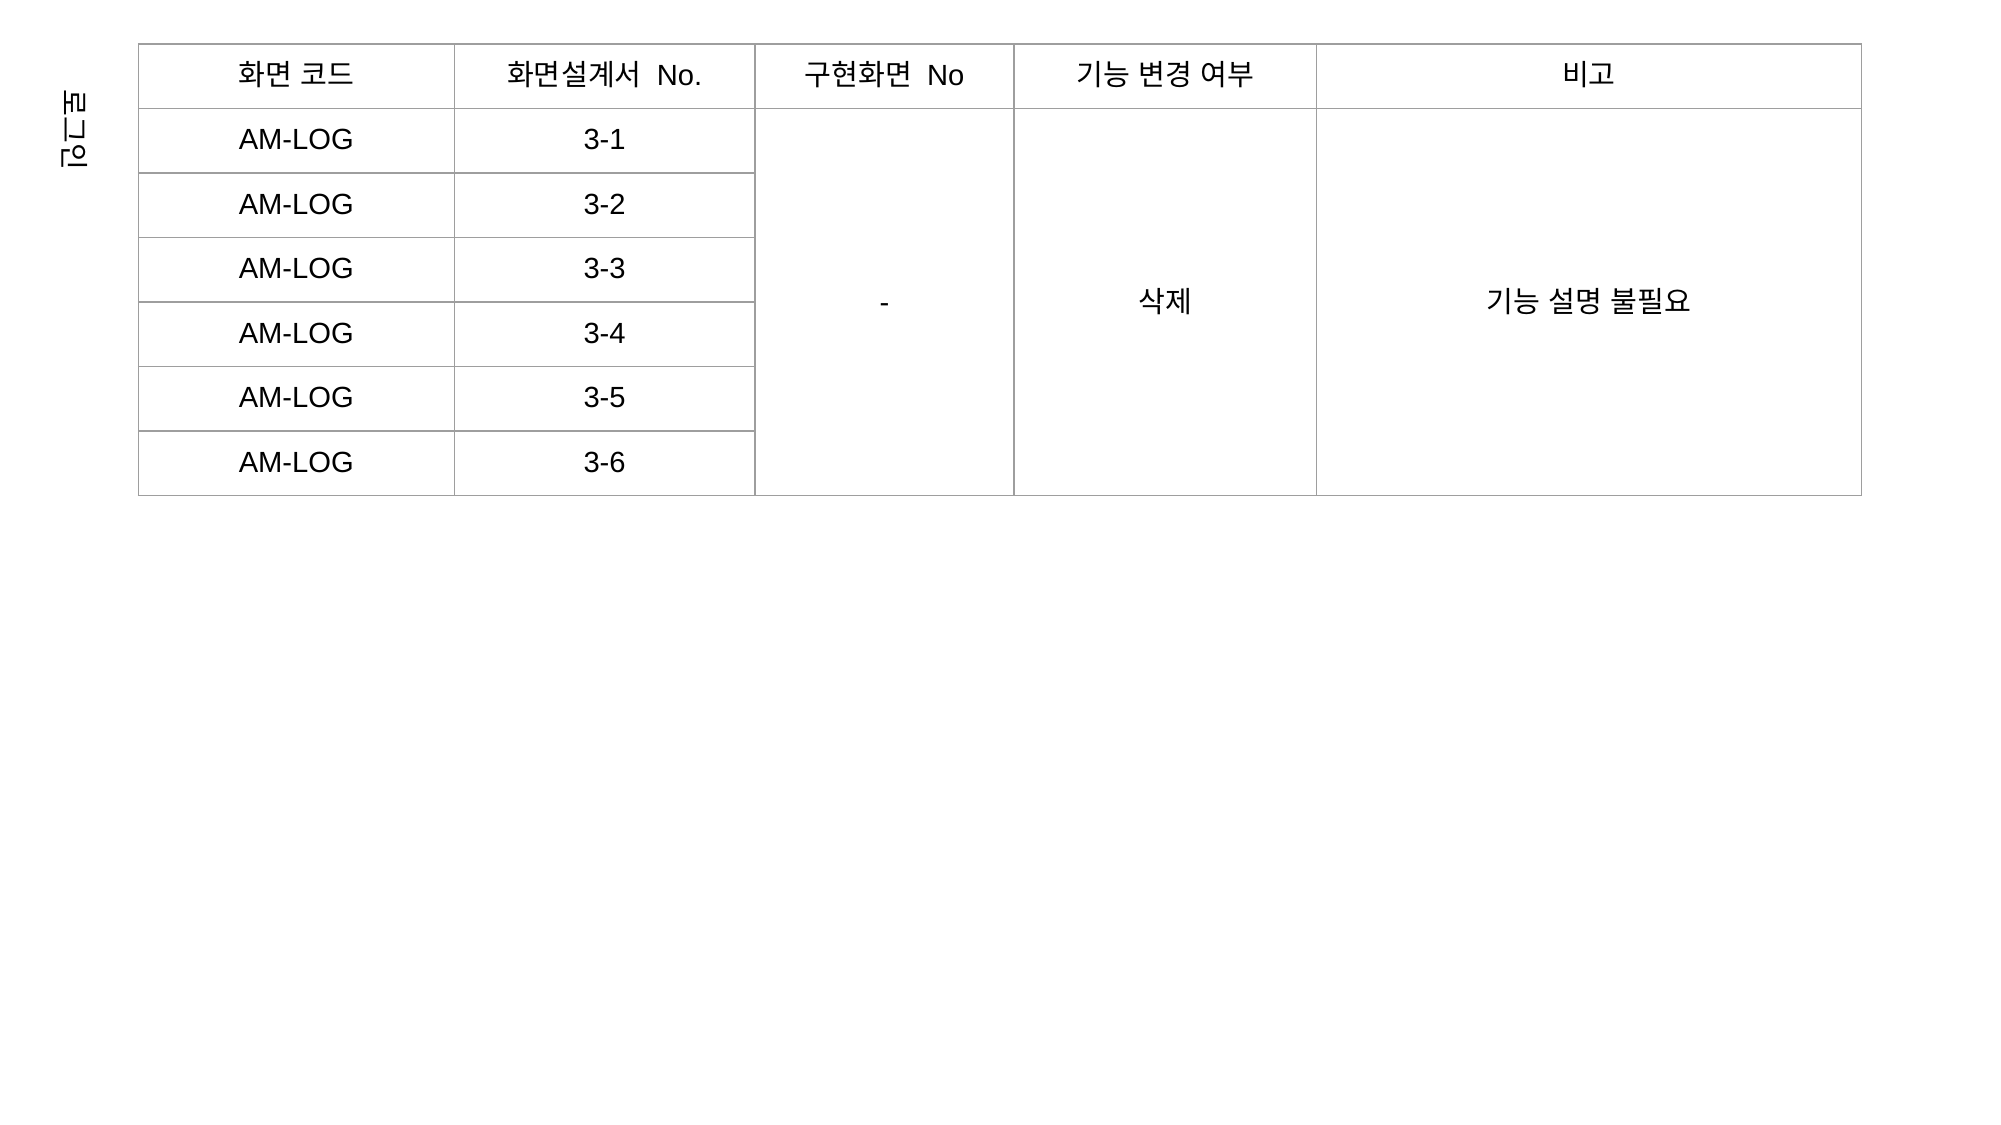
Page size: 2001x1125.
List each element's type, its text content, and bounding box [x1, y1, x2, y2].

table_header 기능 변경 여부 [1015, 45, 1316, 108]
table_cell AM-LOG [139, 432, 454, 495]
table_cell AM-LOG [139, 303, 454, 366]
table_cell 3-1 [455, 109, 754, 172]
table_cell 3-3 [455, 238, 754, 301]
table_cell AM-LOG [139, 367, 454, 430]
text_box 로그인 [34, 75, 100, 320]
table_cell AM-LOG [139, 109, 454, 172]
table_cell 3-4 [455, 303, 754, 366]
table_cell AM-LOG [139, 238, 454, 301]
table_header 화면설계서 No. [455, 45, 754, 108]
table_cell 기능 설명 불필요 [1317, 109, 1861, 495]
table_header 구현화면 No [756, 45, 1013, 108]
table_cell 삭제 [1015, 109, 1316, 495]
table_header 화면 코드 [139, 45, 454, 108]
table_cell AM-LOG [139, 174, 454, 237]
table_header 비고 [1317, 45, 1861, 108]
table_cell - [756, 109, 1013, 495]
table_cell 3-5 [455, 367, 754, 430]
table_cell 3-6 [455, 432, 754, 495]
table_cell 3-2 [455, 174, 754, 237]
